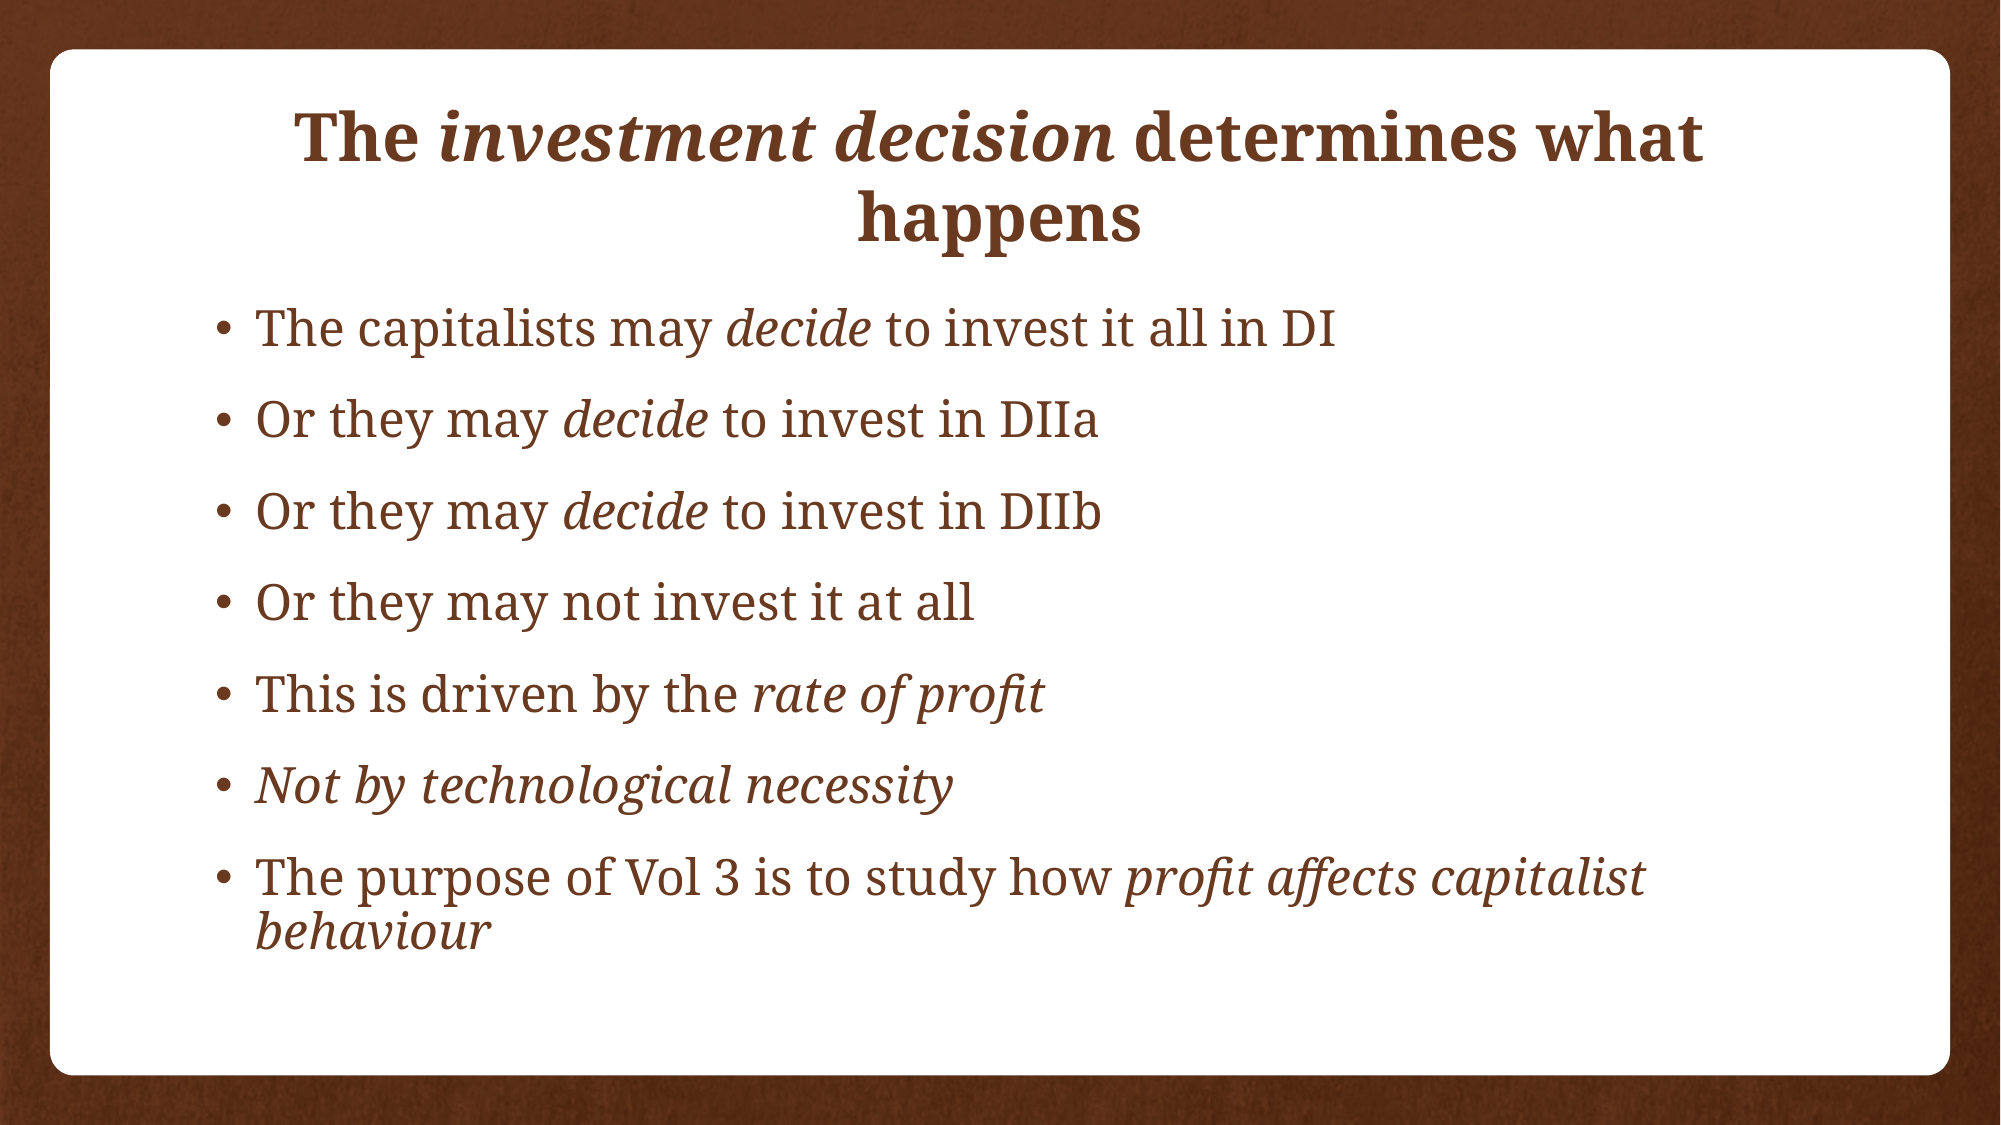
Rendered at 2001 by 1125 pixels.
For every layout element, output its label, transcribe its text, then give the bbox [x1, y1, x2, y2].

title The investment decision determines what happens [200, 70, 1800, 263]
list The capitalists may decide to invest it all in DI Or they may decide to invest in DIIa Or they may decide to invest in DIIb Or they may not invest it at all This is driven by the rate of profit Not by technological necessity The purpose of Vol 3 is to study how profit affects capitalist behaviour [200, 295, 1800, 996]
